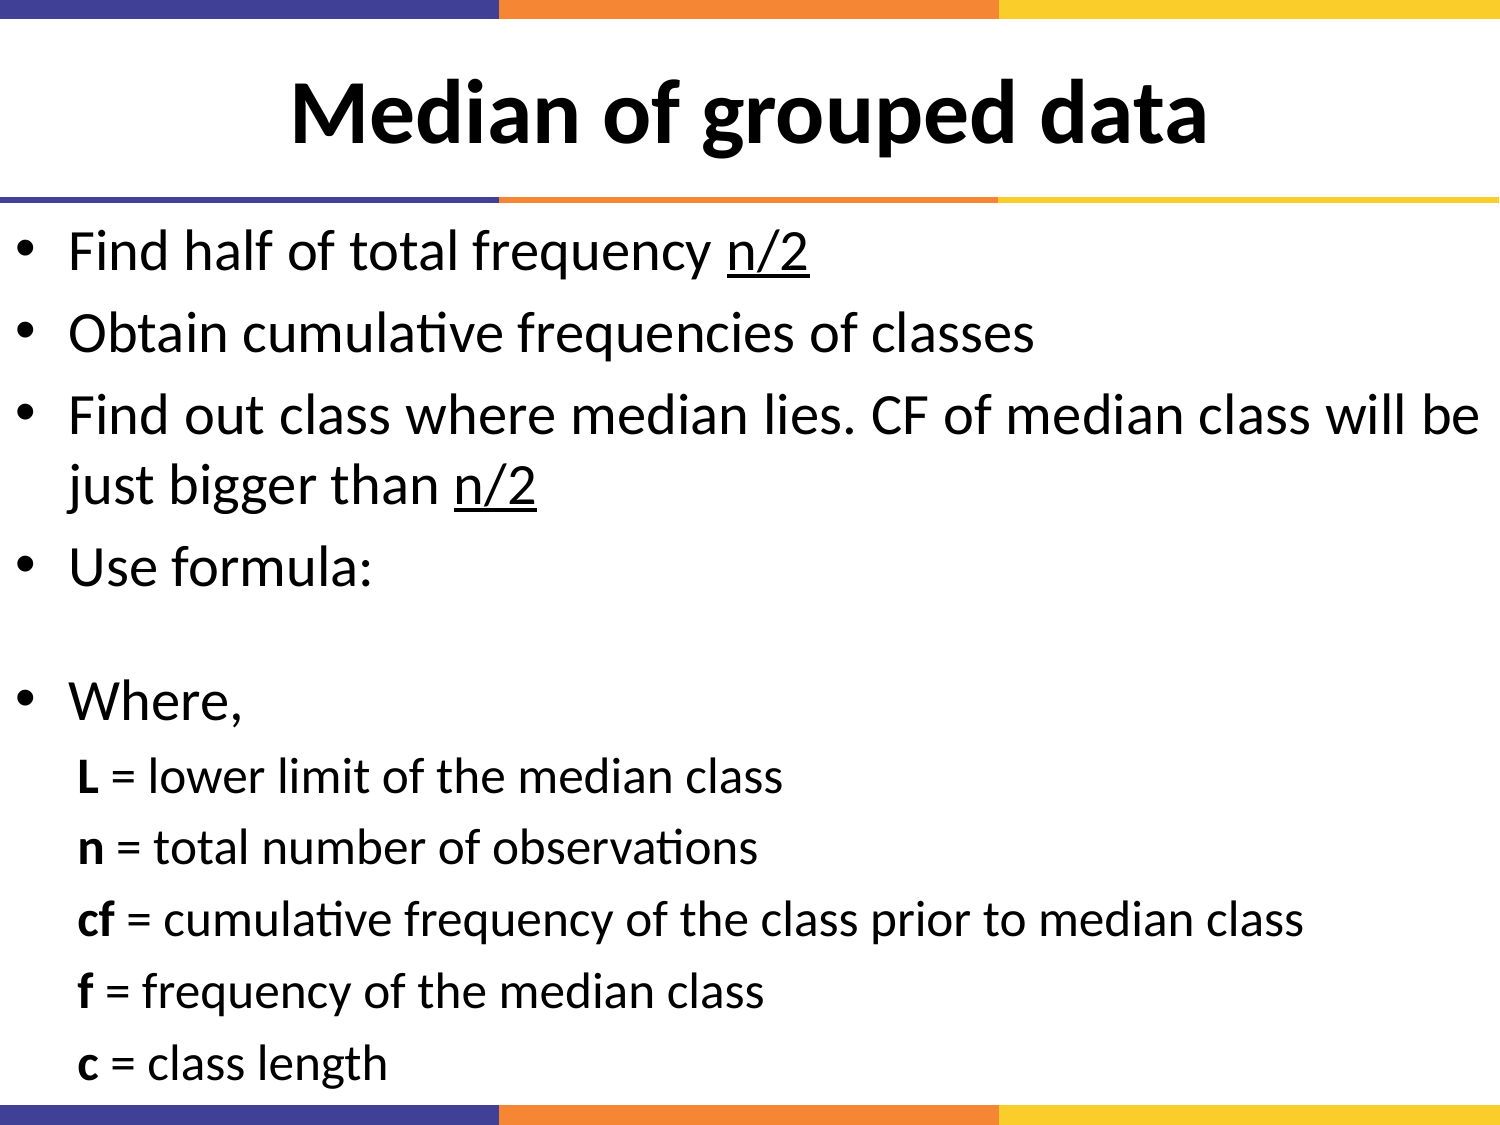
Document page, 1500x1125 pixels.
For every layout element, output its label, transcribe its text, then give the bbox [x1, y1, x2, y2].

title Median of grouped data [0, 20, 1500, 195]
